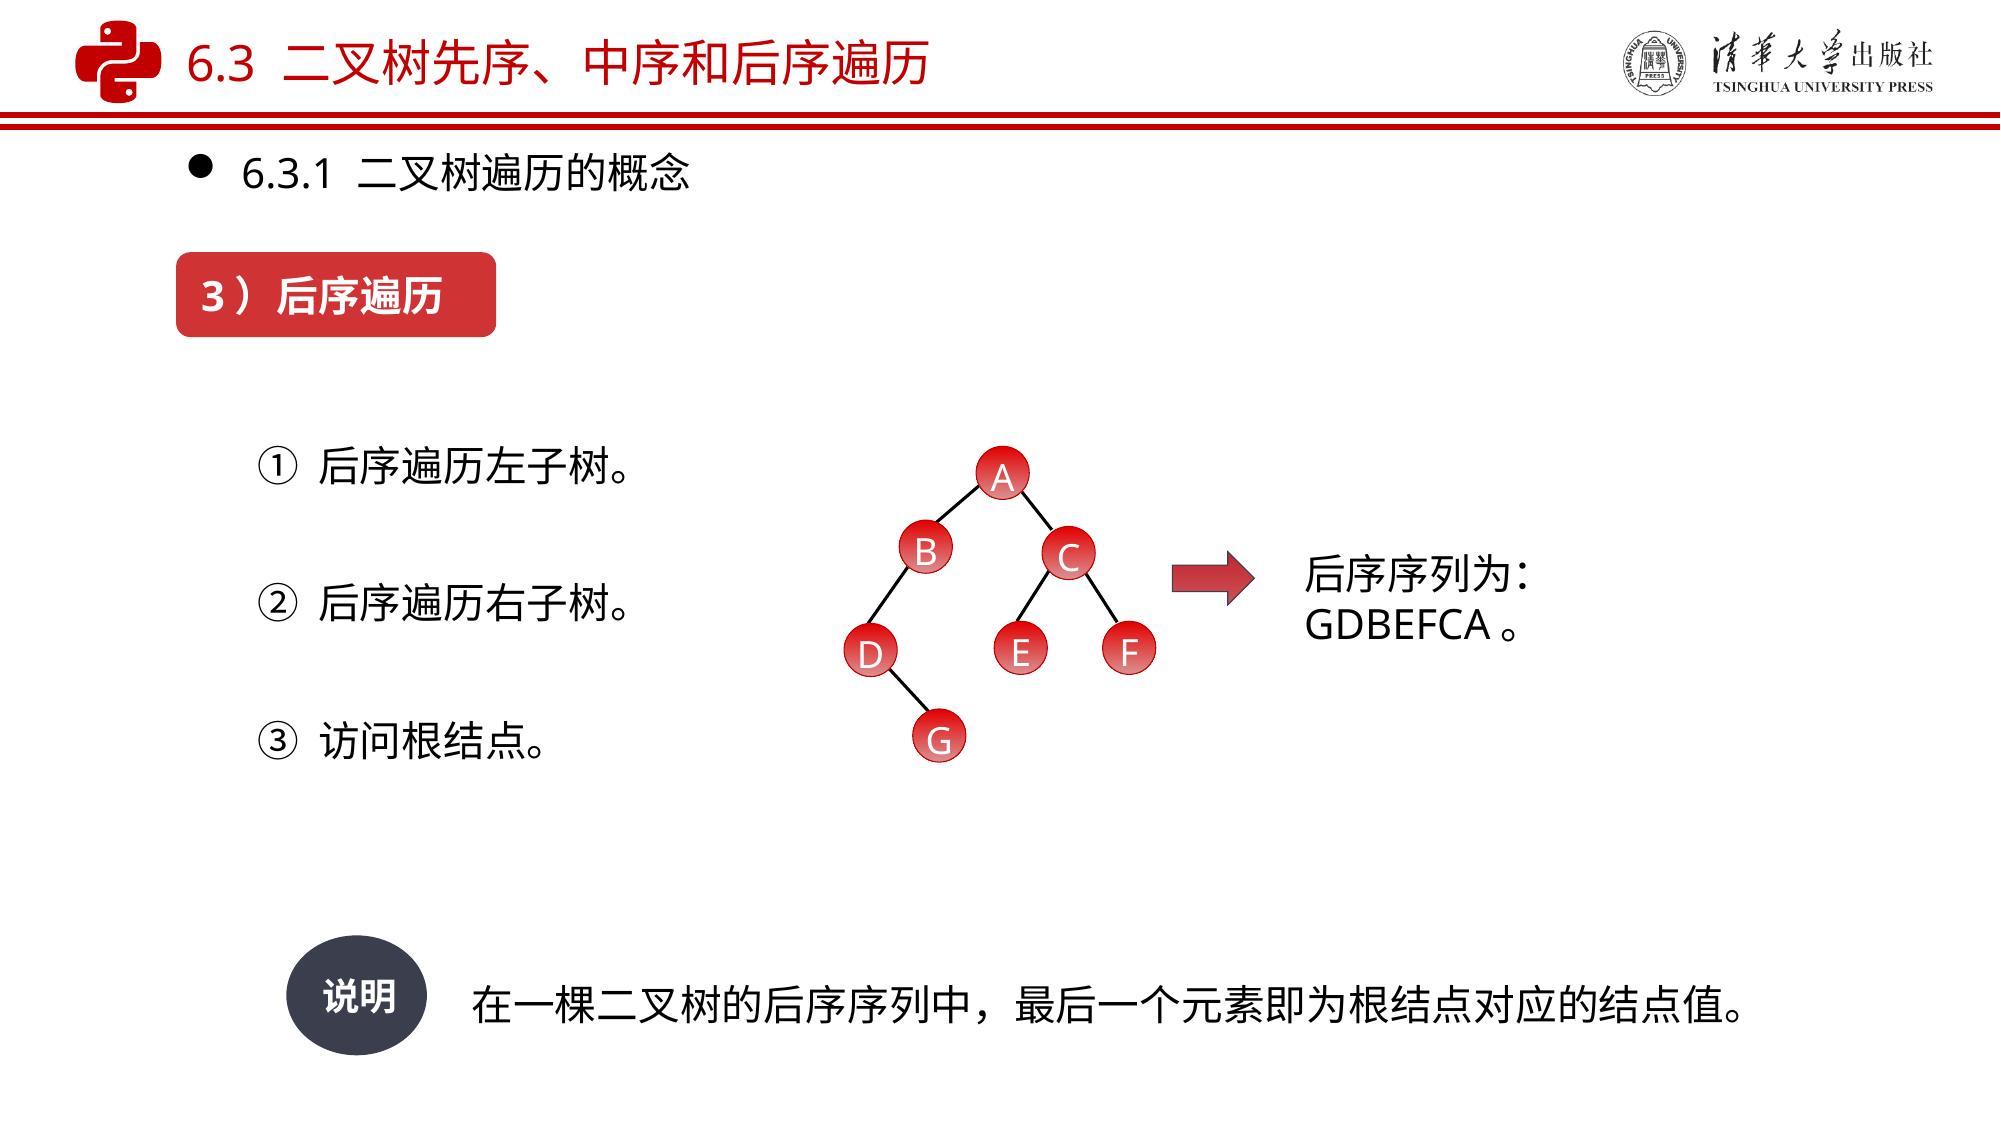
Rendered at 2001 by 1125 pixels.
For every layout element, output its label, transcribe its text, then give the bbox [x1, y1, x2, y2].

text_box 在一棵二叉树的后序序列中，最后一个元素即为根结点对应的结点值。 [456, 966, 1894, 1036]
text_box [286, 935, 427, 1056]
text_box 6.3 二叉树先序、中序和后序遍历 [171, 24, 947, 99]
text_box ① 后序遍历左子树。 ② 后序遍历右子树。 ③ 访问根结点。 [232, 346, 685, 783]
text_box 后序序列为：GDBEFCA。 [1289, 540, 1759, 655]
text_box 6.3.1 二叉树遍历的概念 [170, 139, 875, 204]
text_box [176, 252, 497, 338]
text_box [844, 446, 1156, 763]
text_box [1171, 550, 1256, 607]
